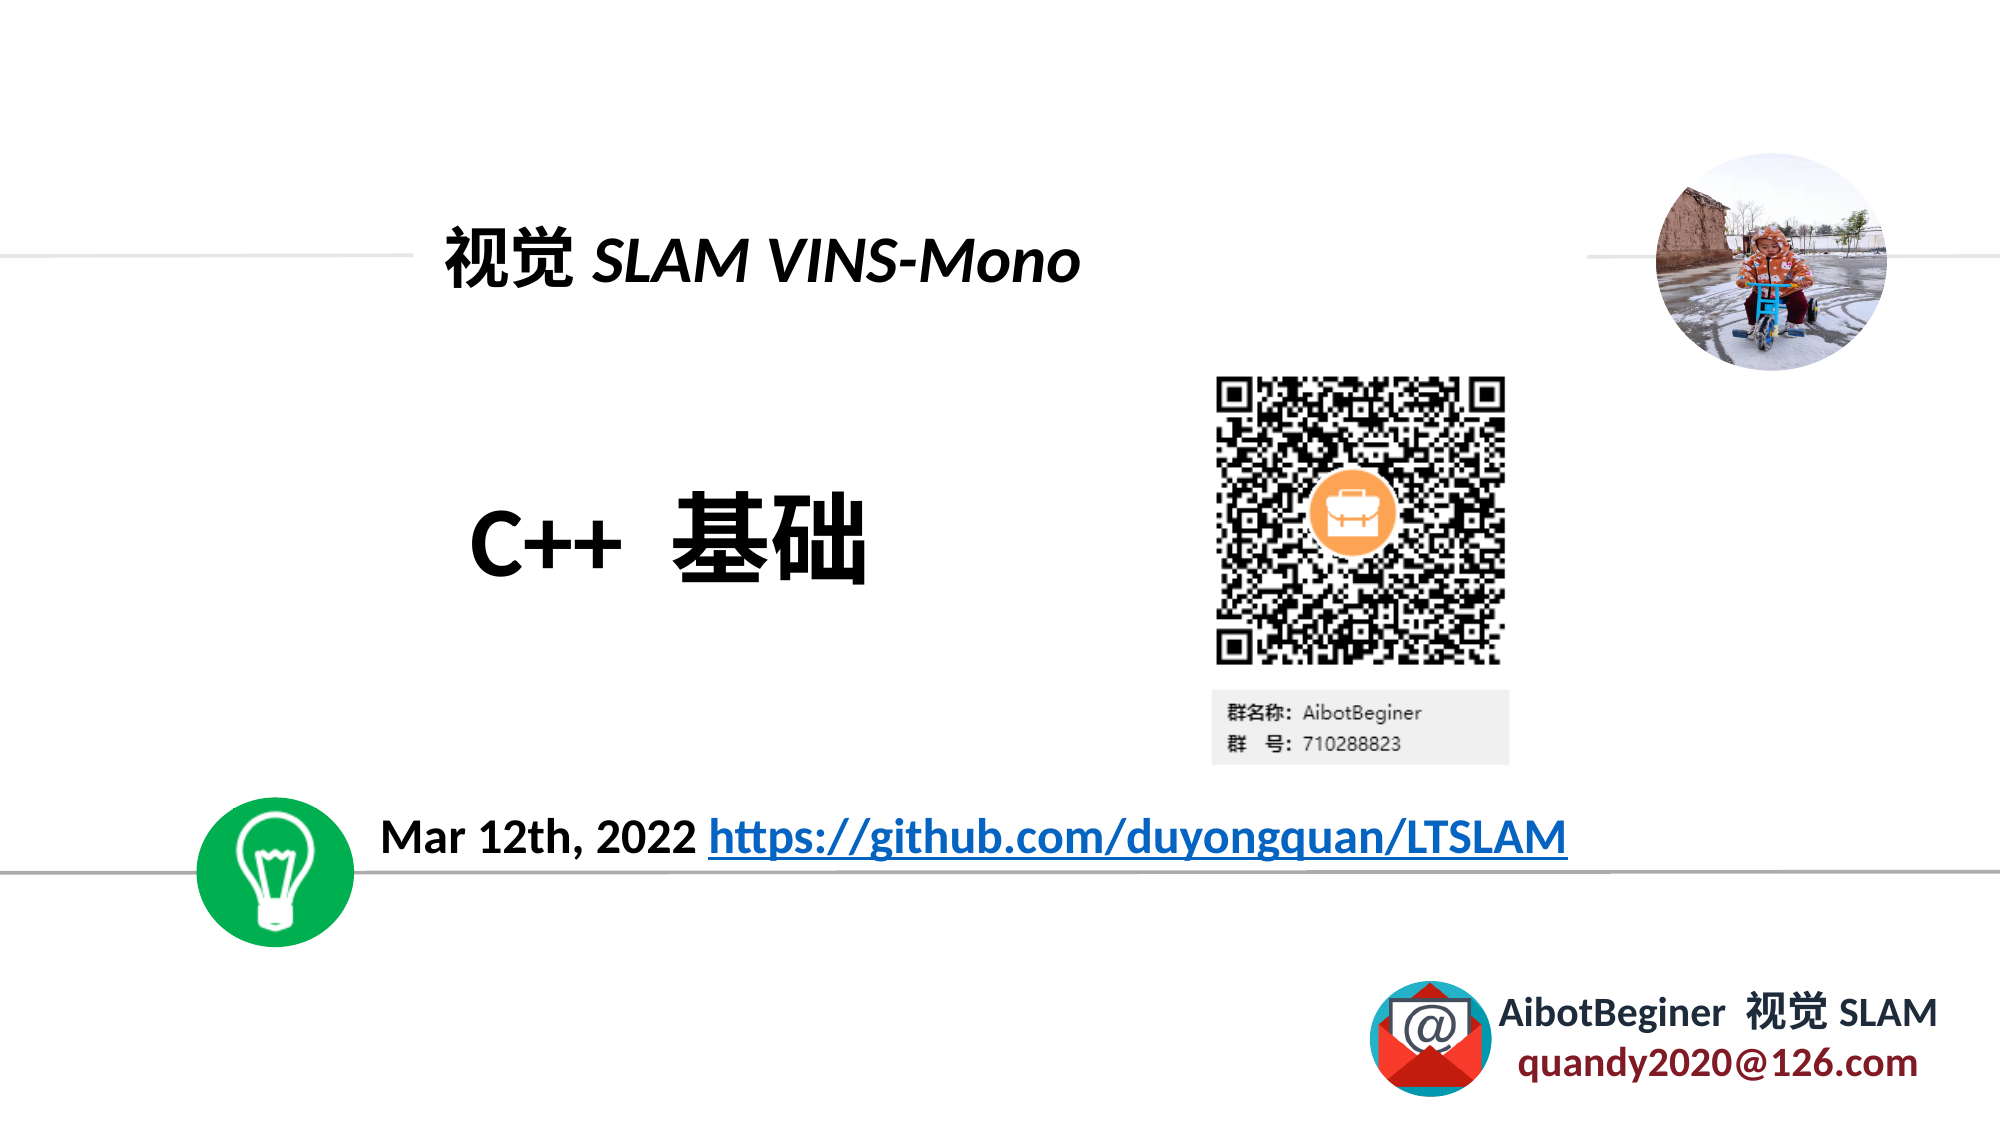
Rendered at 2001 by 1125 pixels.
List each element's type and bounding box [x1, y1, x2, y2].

text_box [0, 153, 2000, 1097]
